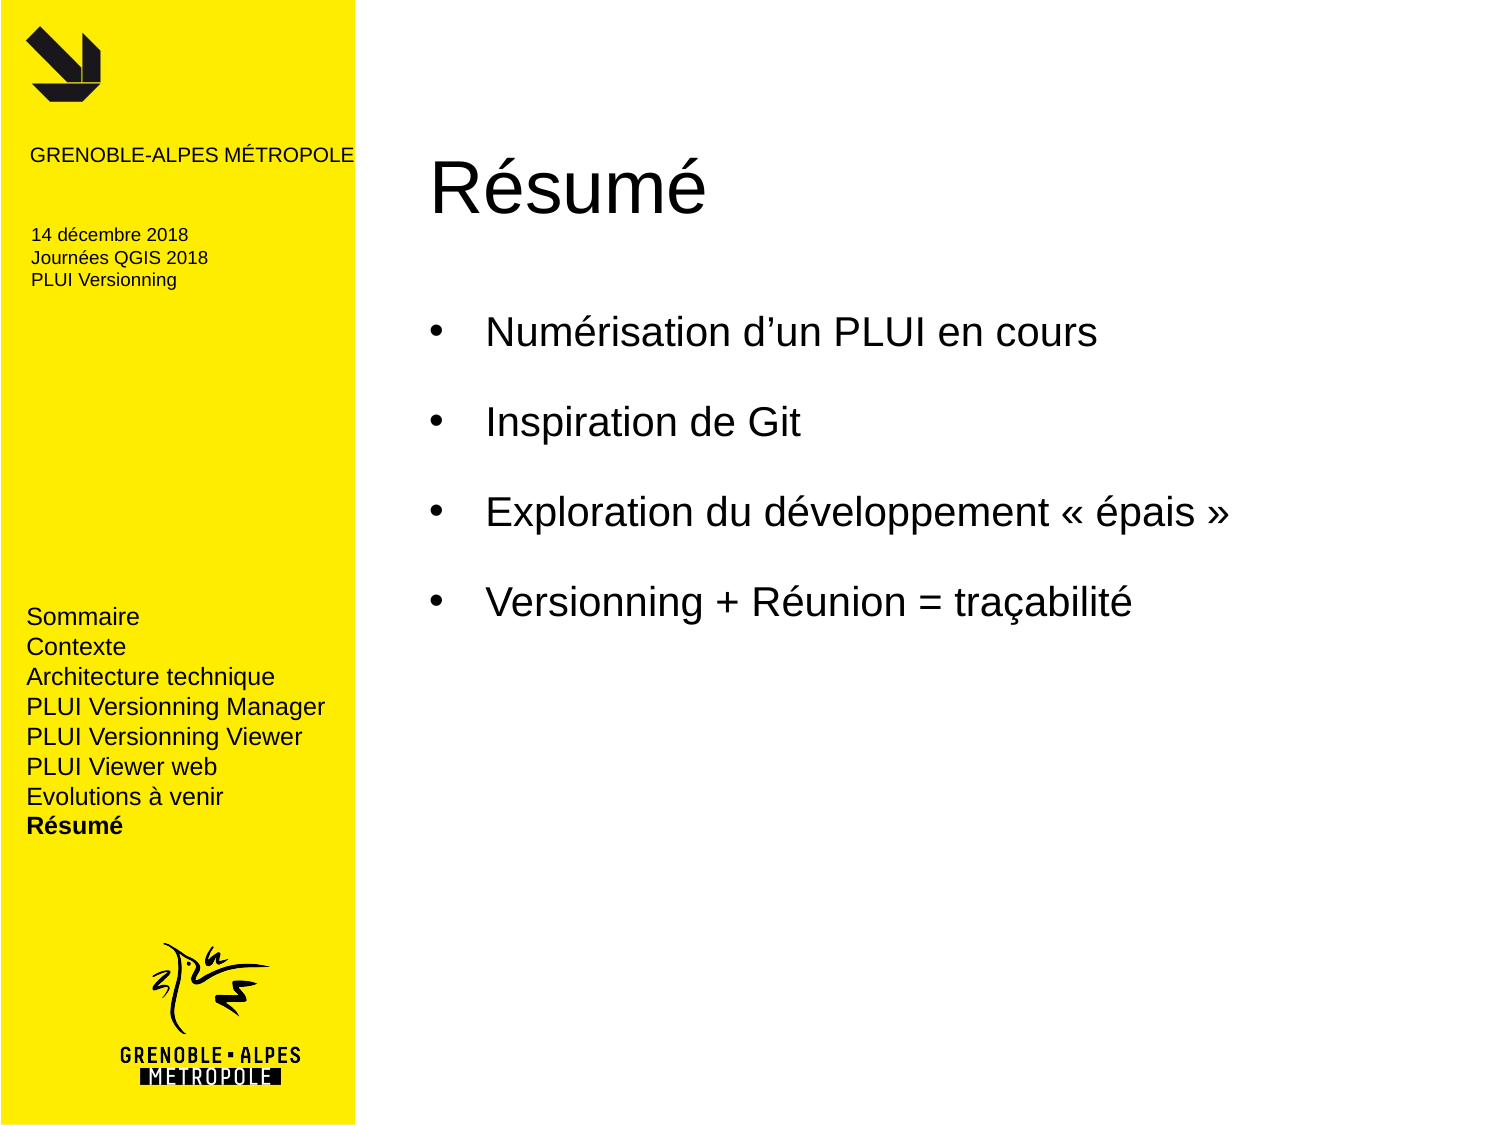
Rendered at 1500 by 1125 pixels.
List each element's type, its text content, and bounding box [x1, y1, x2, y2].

text_box GRENOBLE-ALPES MÉTROPOLE [29, 141, 384, 161]
text_box 14 décembre 2018 Journées QGIS 2018 PLUI Versionning [16, 215, 326, 322]
picture [119, 943, 302, 1085]
text_box Résumé Numérisation d’un PLUI en cours Inspiration de Git Exploration du développement « épais » Versionning + Réunion = traçabilité [414, 141, 1377, 207]
text_box Sommaire Contexte Architecture technique PLUI Versionning Manager PLUI Versionning Viewer PLUI Viewer web Evolutions à venir Résumé [11, 593, 366, 882]
text_box [1, 0, 356, 1125]
picture [18, 21, 108, 108]
text_box [414, 207, 1377, 1104]
